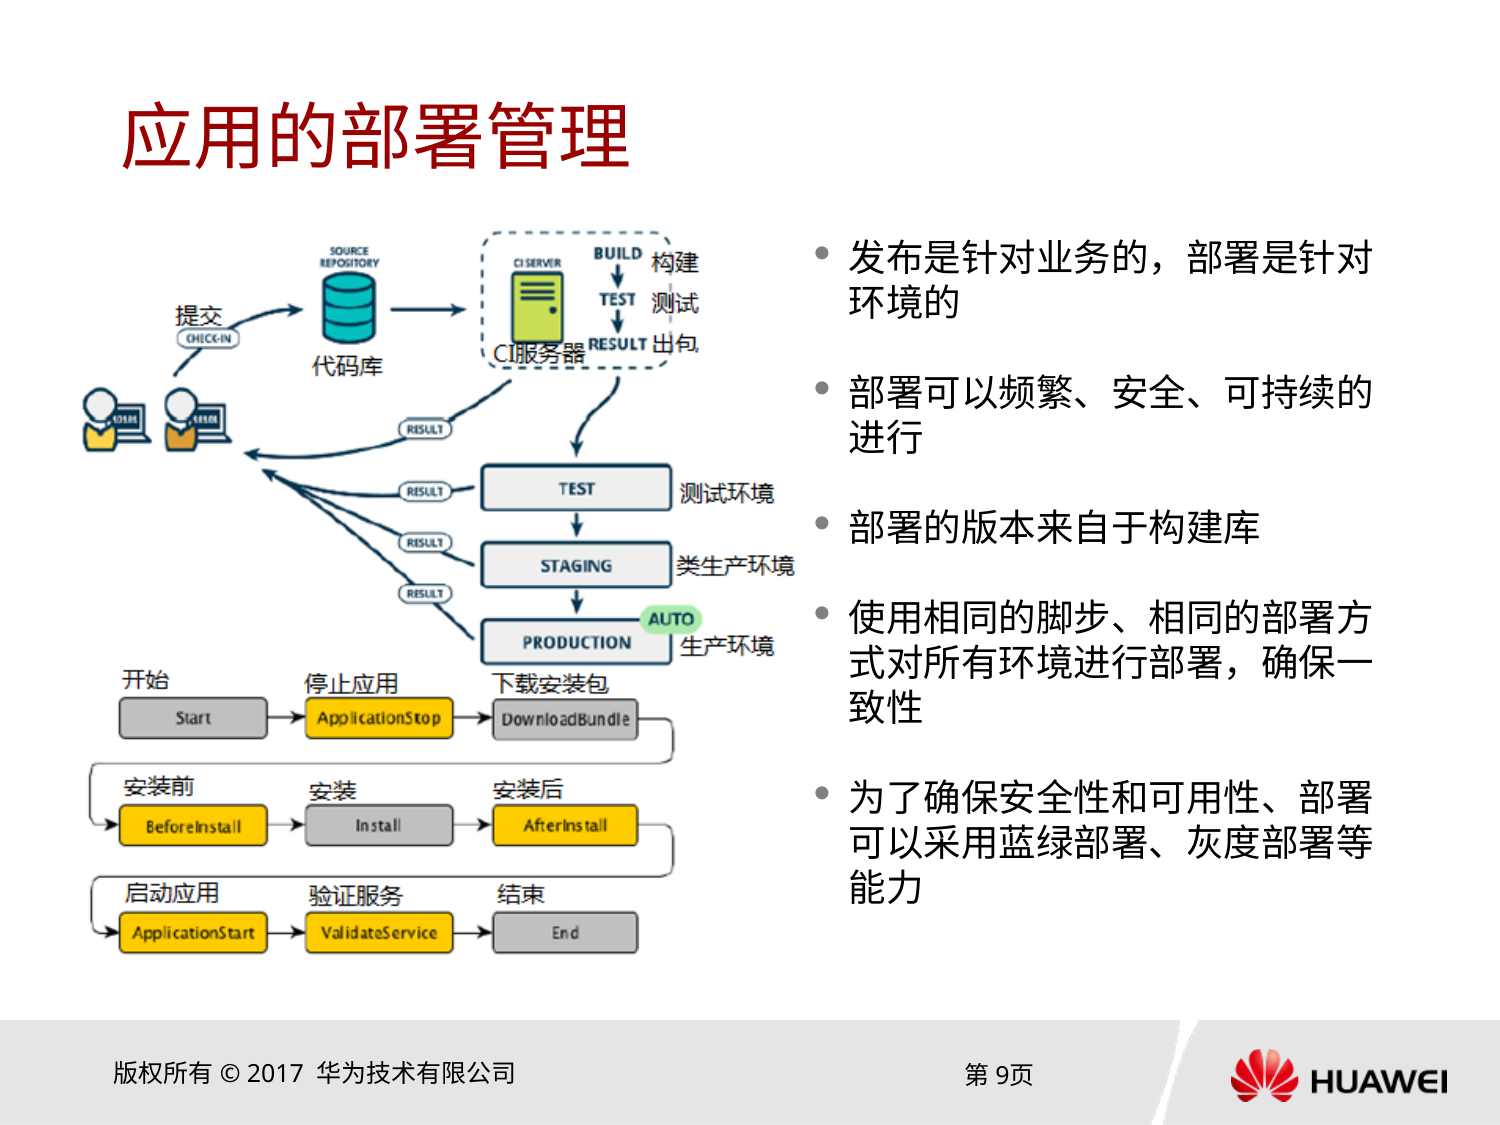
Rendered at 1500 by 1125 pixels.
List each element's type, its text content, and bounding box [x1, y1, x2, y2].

picture [0, 1020, 1500, 1125]
text_box 发布是针对业务的，部署是针对环境的 部署可以频繁、安全、可持续的进行 部署的版本来自于构建库 使用相同的脚步、相同的部署方式对所有环境进行部署，确保一致性 为了确保安全性和可用性、部署可以采用蓝绿部署、灰度部署等能力 [797, 225, 1402, 918]
picture [71, 227, 801, 966]
title 应用的部署管理 [106, 63, 1378, 207]
